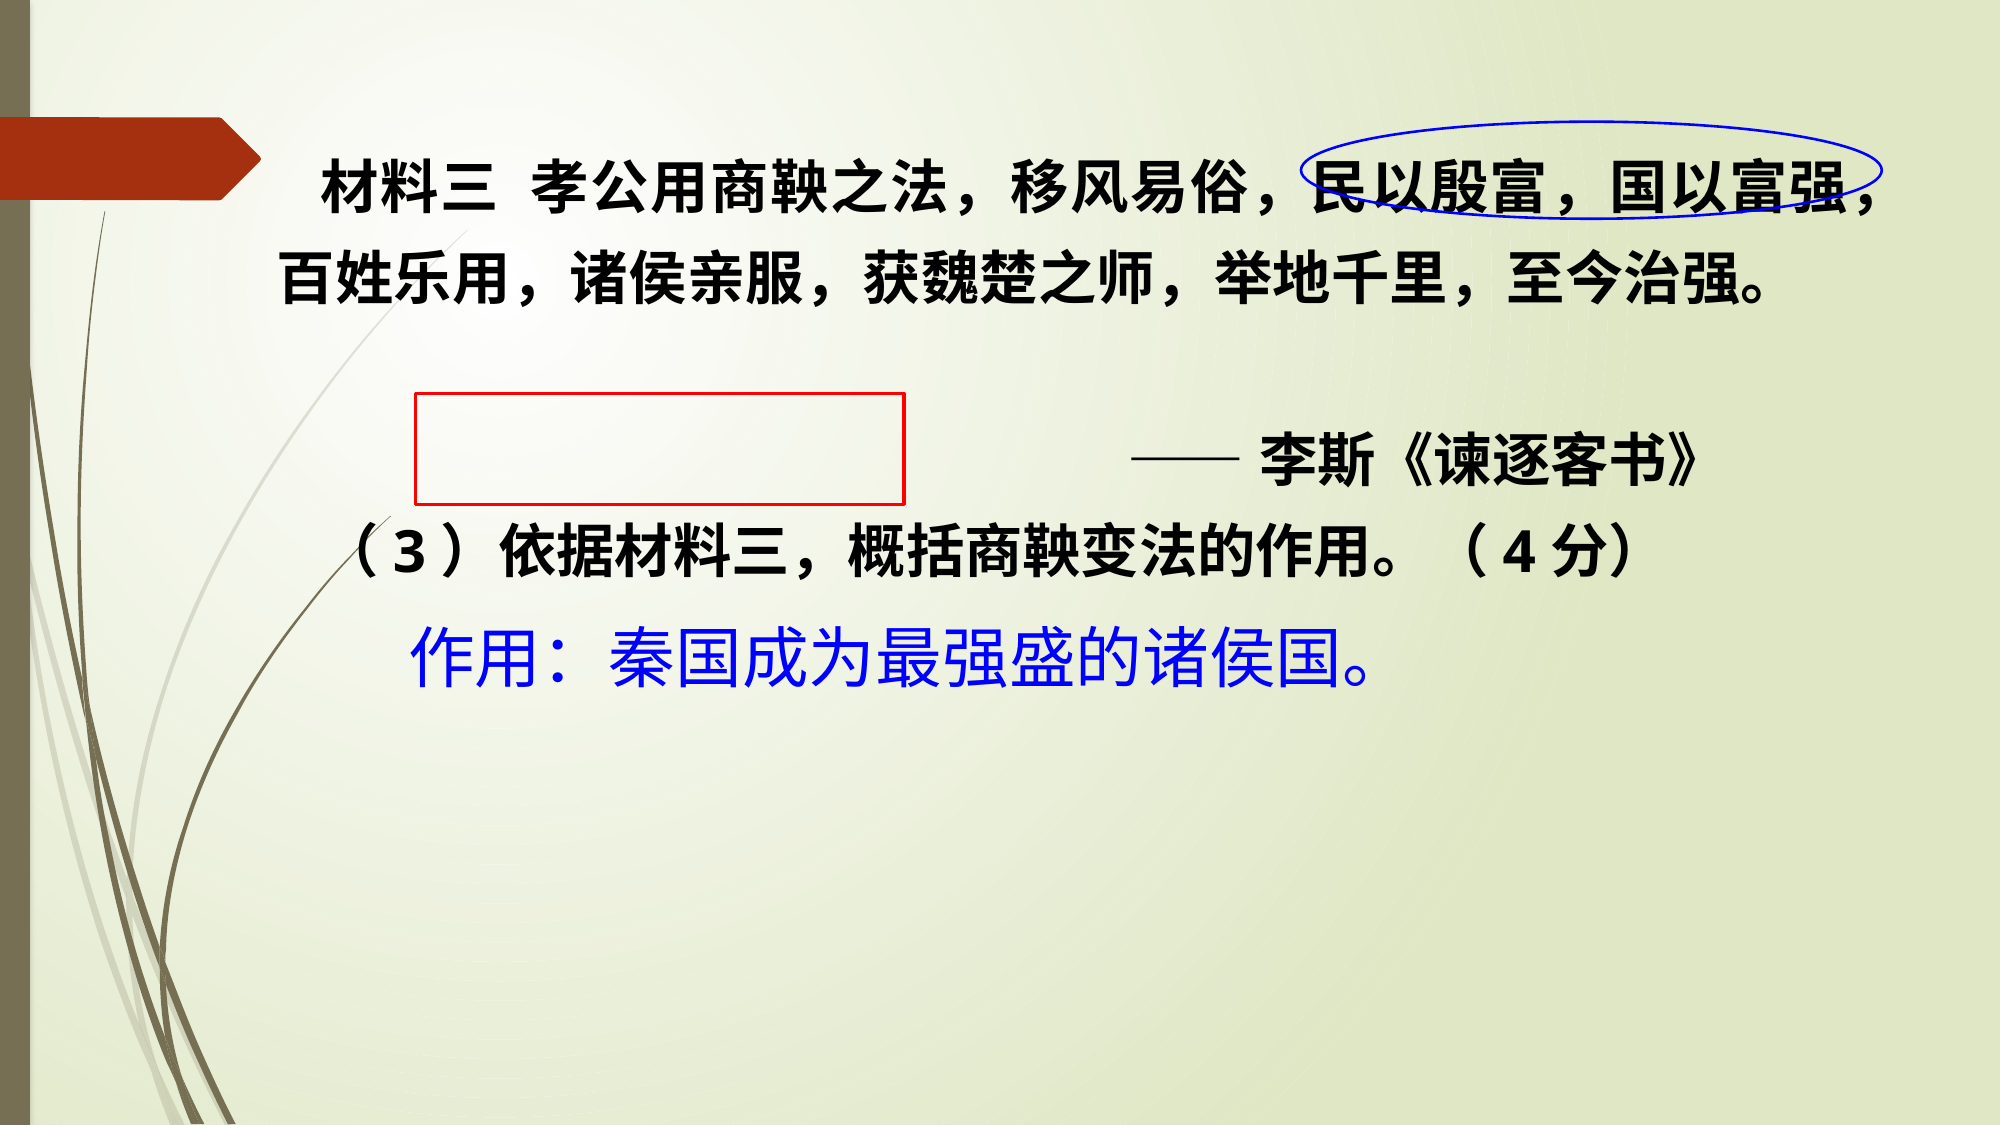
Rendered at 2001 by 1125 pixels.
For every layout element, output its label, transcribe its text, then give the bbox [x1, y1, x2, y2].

text_box [414, 392, 905, 506]
text_box 作用：秦国成为最强盛的诸侯国。 [393, 568, 1863, 823]
text_box [1299, 120, 1884, 221]
text_box 材料三 孝公用商鞅之法，移风易俗，民以殷富，国以富强，百姓乐用，诸侯亲服，获魏楚之师，举地千里，至今治强。 ——李斯《谏逐客书》 （3）依据材料三，概括商鞅变法的作用。（4分） [262, 121, 1923, 592]
